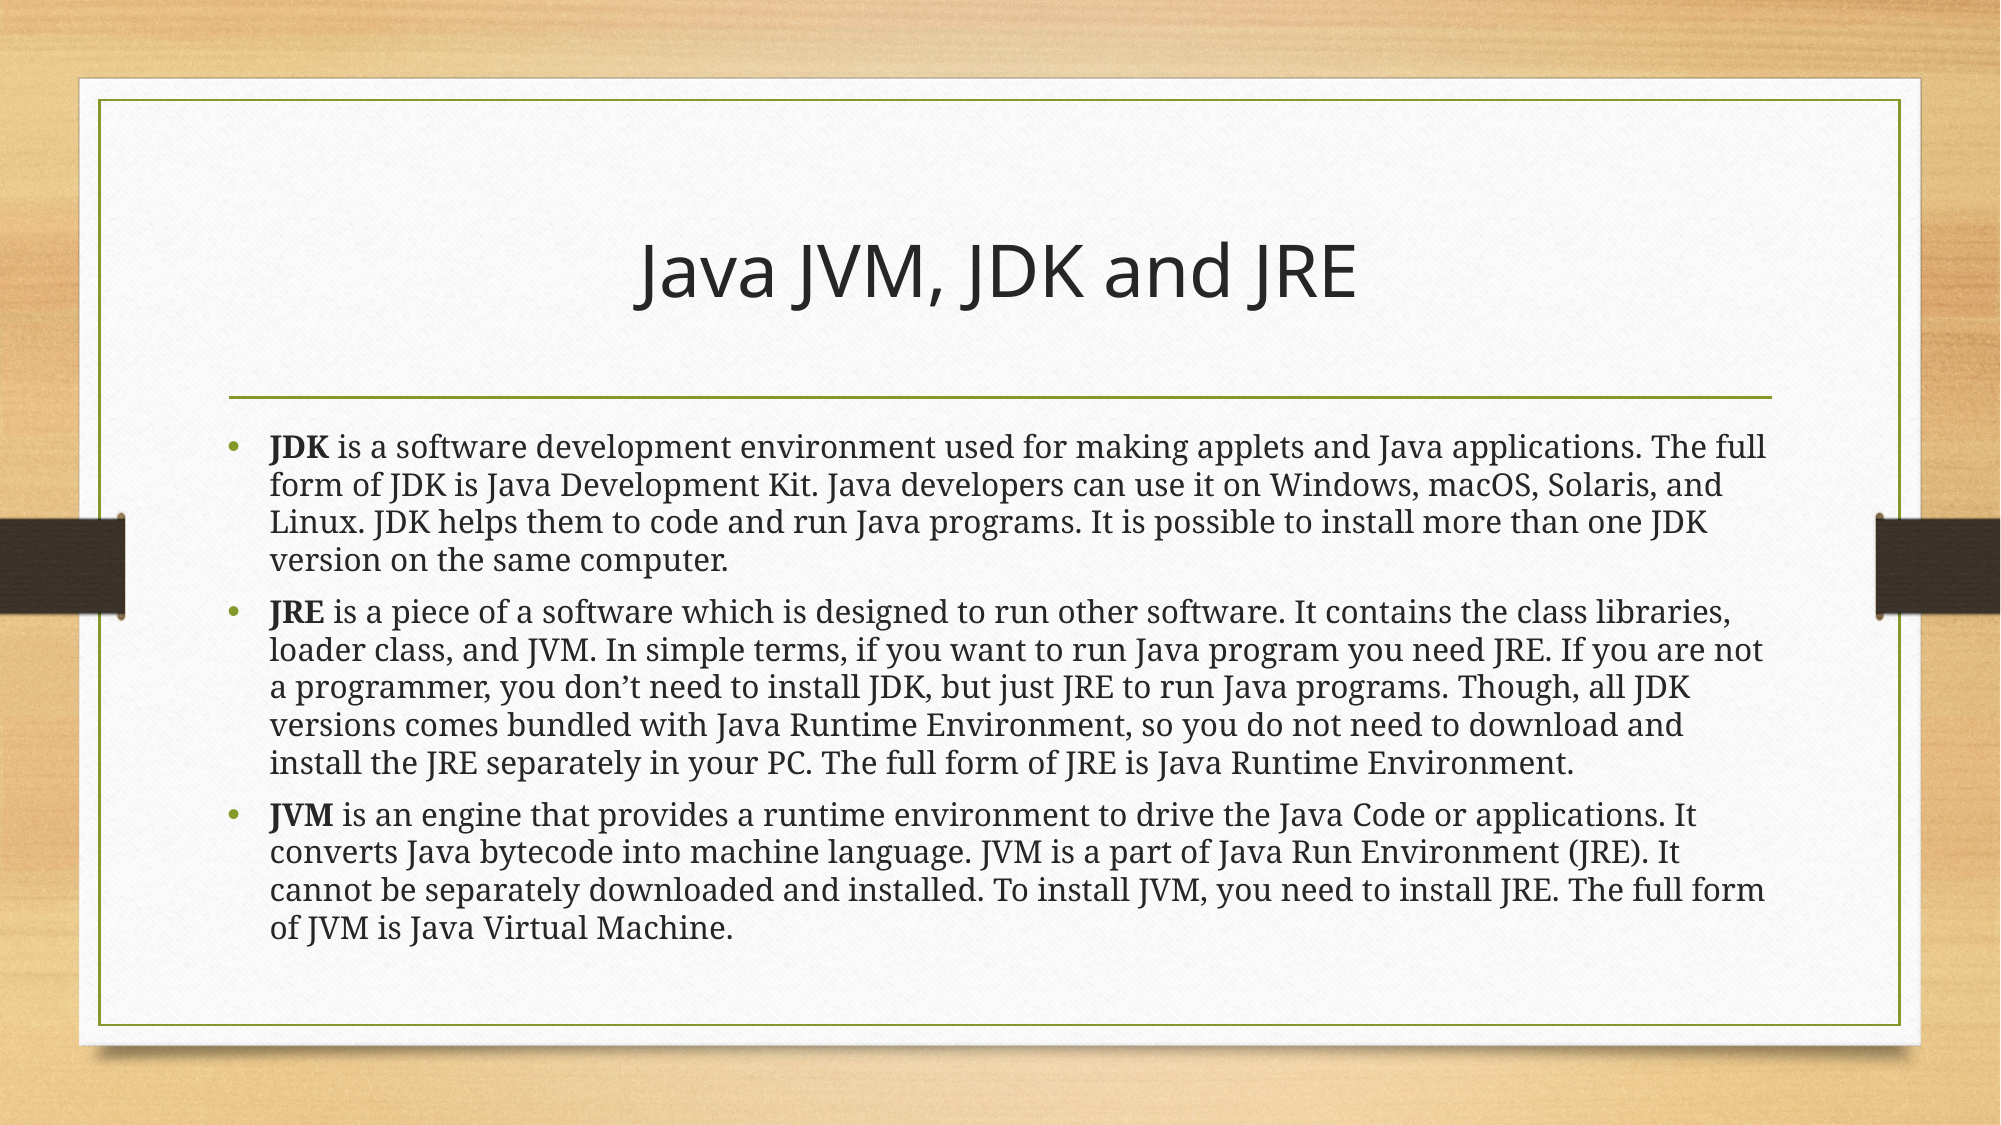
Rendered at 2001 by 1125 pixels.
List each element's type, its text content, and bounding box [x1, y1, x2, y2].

list JDK is a software development environment used for making applets and Java applications. The full form of JDK is Java Development Kit. Java developers can use it on Windows, macOS, Solaris, and Linux. JDK helps them to code and run Java programs. It is possible to install more than one JDK version on the same computer. JRE is a piece of a software which is designed to run other software. It contains the class libraries, loader class, and JVM. In simple terms, if you want to run Java program you need JRE. If you are not a programmer, you don’t need to install JDK, but just JRE to run Java programs. Though, all JDK versions comes bundled with Java Runtime Environment, so you do not need to download and install the JRE separately in your PC. The full form of JRE is Java Runtime Environment. JVM is an engine that provides a runtime environment to drive the Java Code or applications. It converts Java bytecode into machine language. JVM is a part of Java Run Environment (JRE). It cannot be separately downloaded and installed. To install JVM, you need to install JRE. The full form of JVM is Java Virtual Machine. [212, 419, 1788, 964]
title Java JVM, JDK and JRE [212, 161, 1788, 375]
picture [0, 0, 2001, 1125]
